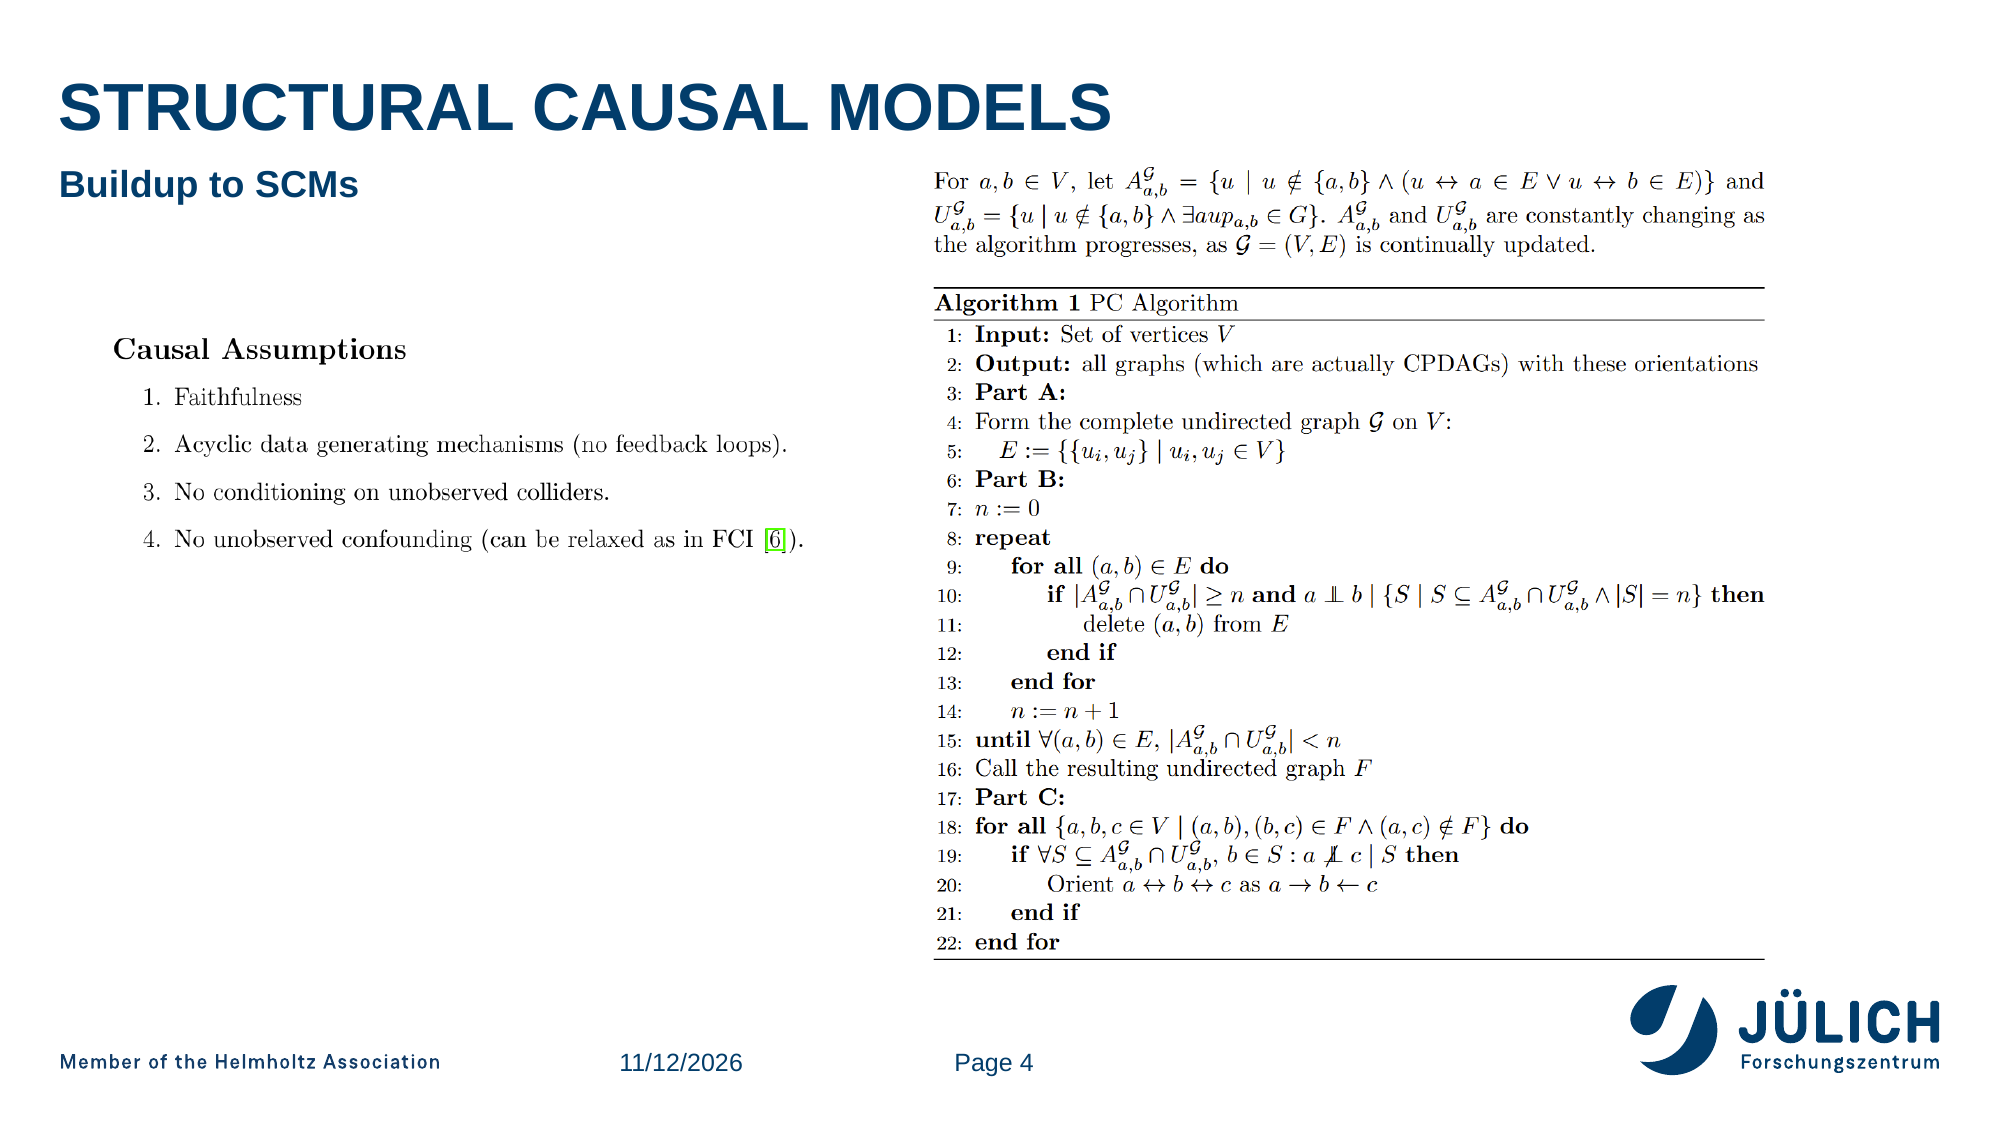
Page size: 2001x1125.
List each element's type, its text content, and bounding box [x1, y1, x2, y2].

picture [930, 163, 1769, 963]
slide_number Page 4 [954, 1046, 1073, 1084]
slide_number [619, 1046, 882, 1084]
list Buildup to SCMs [58, 154, 1937, 210]
title Structural causal models [59, 53, 1938, 238]
picture [106, 325, 811, 564]
